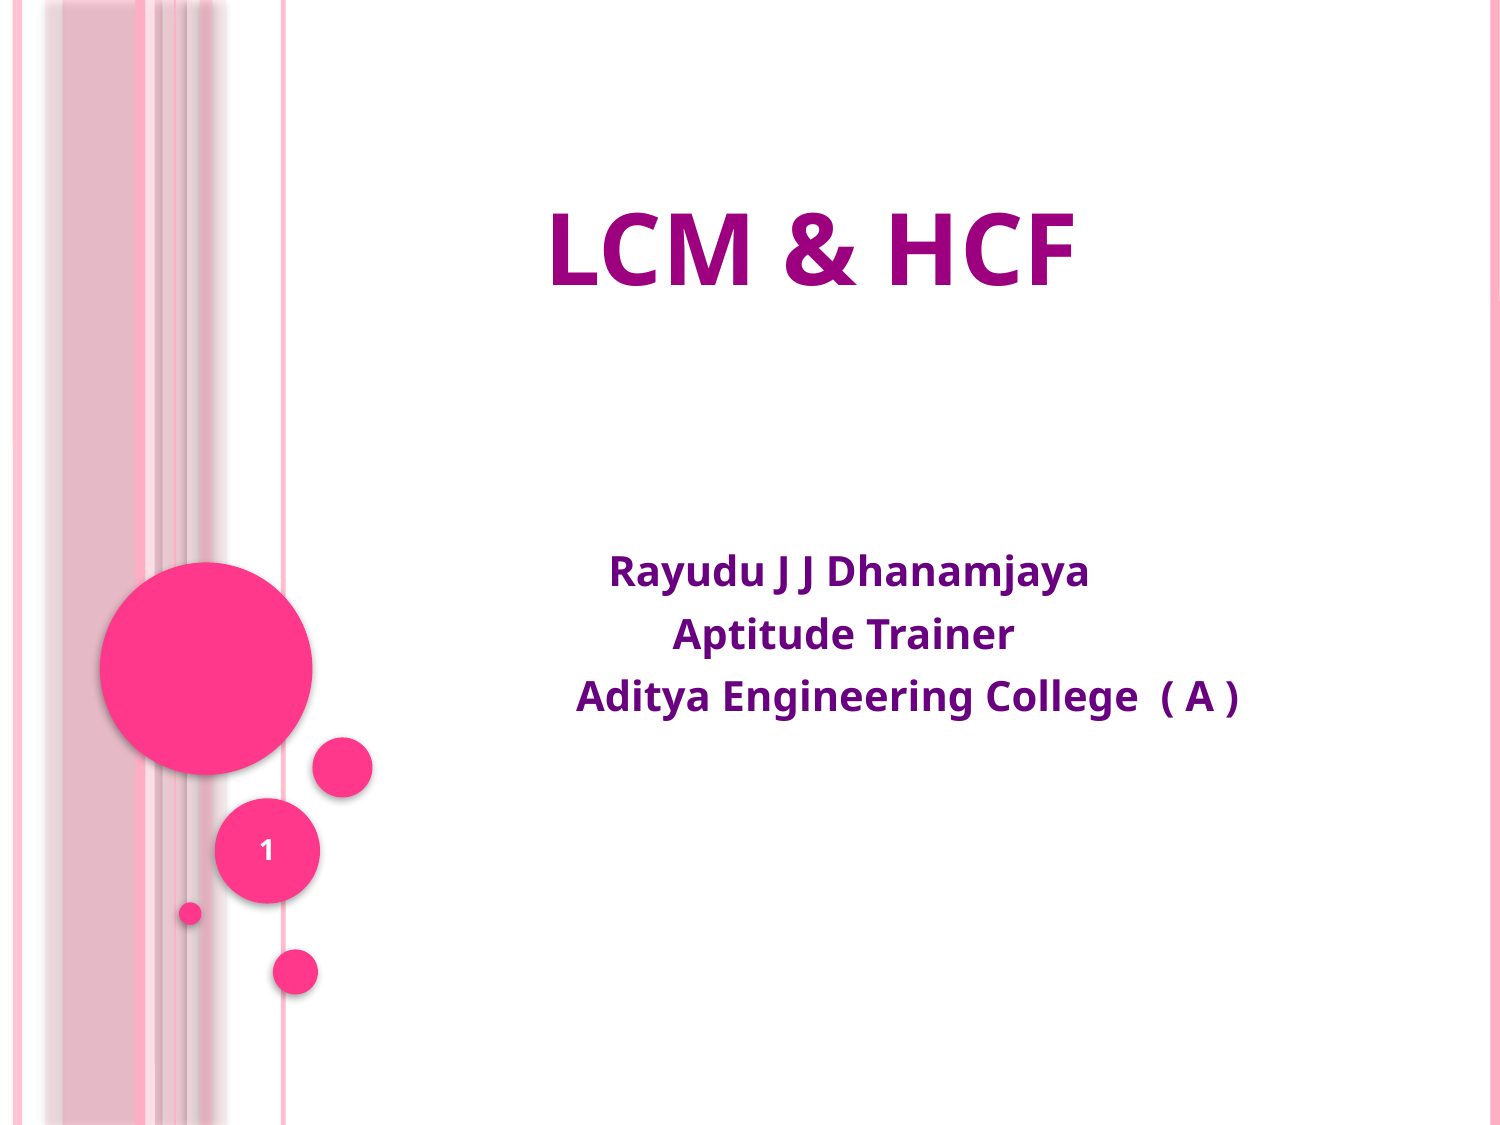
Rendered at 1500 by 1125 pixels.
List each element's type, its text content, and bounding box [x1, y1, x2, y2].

title LCM & HCF [87, 125, 1438, 313]
subtitle Rayudu J J Dhanamjaya Aptitude Trainer Aditya Engineering College ( A ) [399, 537, 1275, 788]
slide_number 1 [217, 808, 318, 894]
